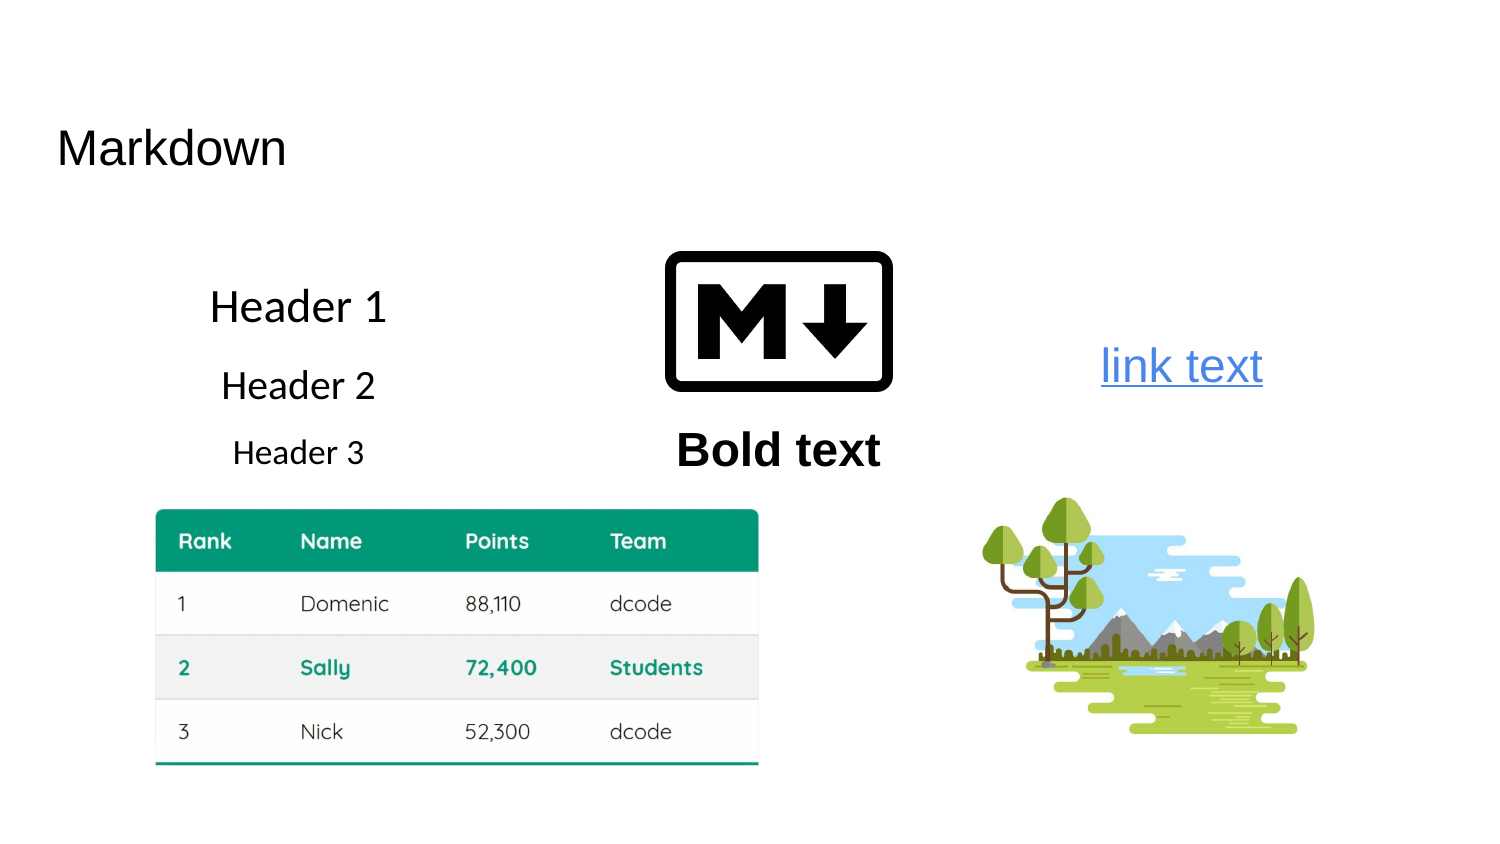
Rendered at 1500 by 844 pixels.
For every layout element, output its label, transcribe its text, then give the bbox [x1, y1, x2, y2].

picture [664, 251, 893, 392]
text_box Bold text [584, 375, 973, 459]
text_box Markdown [41, 68, 1336, 232]
picture [942, 469, 1363, 785]
text_box link text [988, 290, 1376, 374]
picture [155, 508, 760, 767]
text_box Header 1 Header 2 Header 3 [140, 231, 458, 459]
